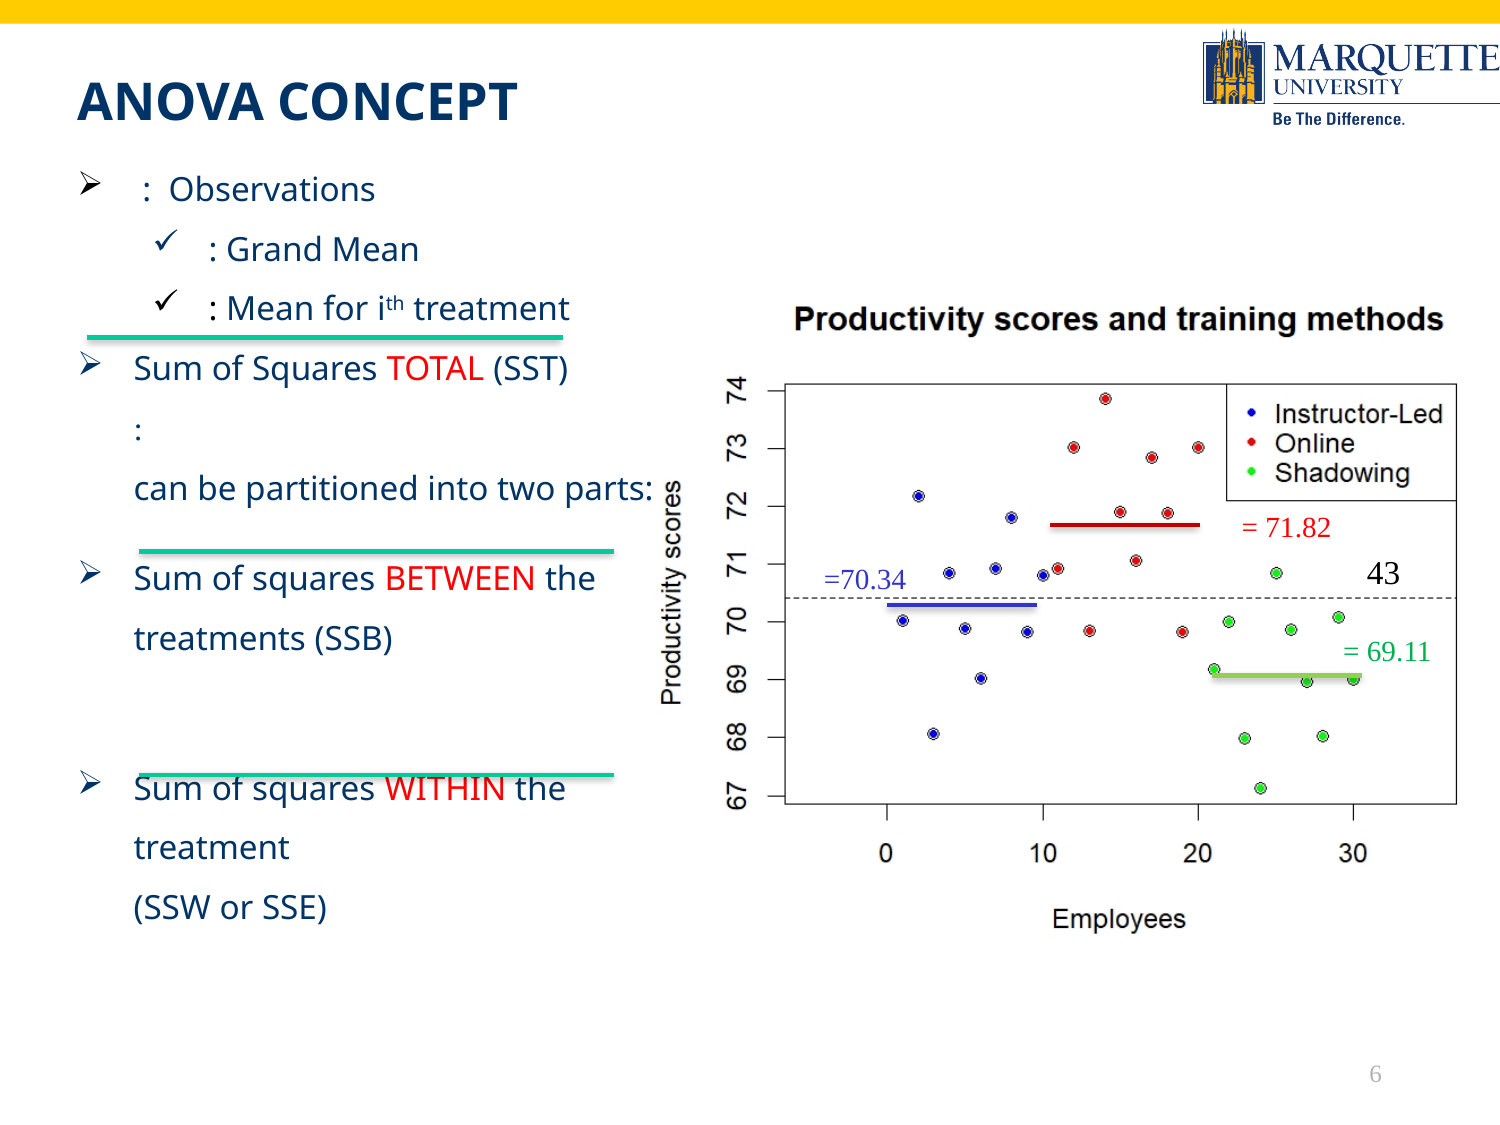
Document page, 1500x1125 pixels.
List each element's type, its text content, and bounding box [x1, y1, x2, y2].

picture [1203, 27, 1500, 125]
slide_number 6 [1059, 1042, 1397, 1103]
picture [651, 250, 1500, 970]
title ANOVA concept [62, 37, 1338, 163]
